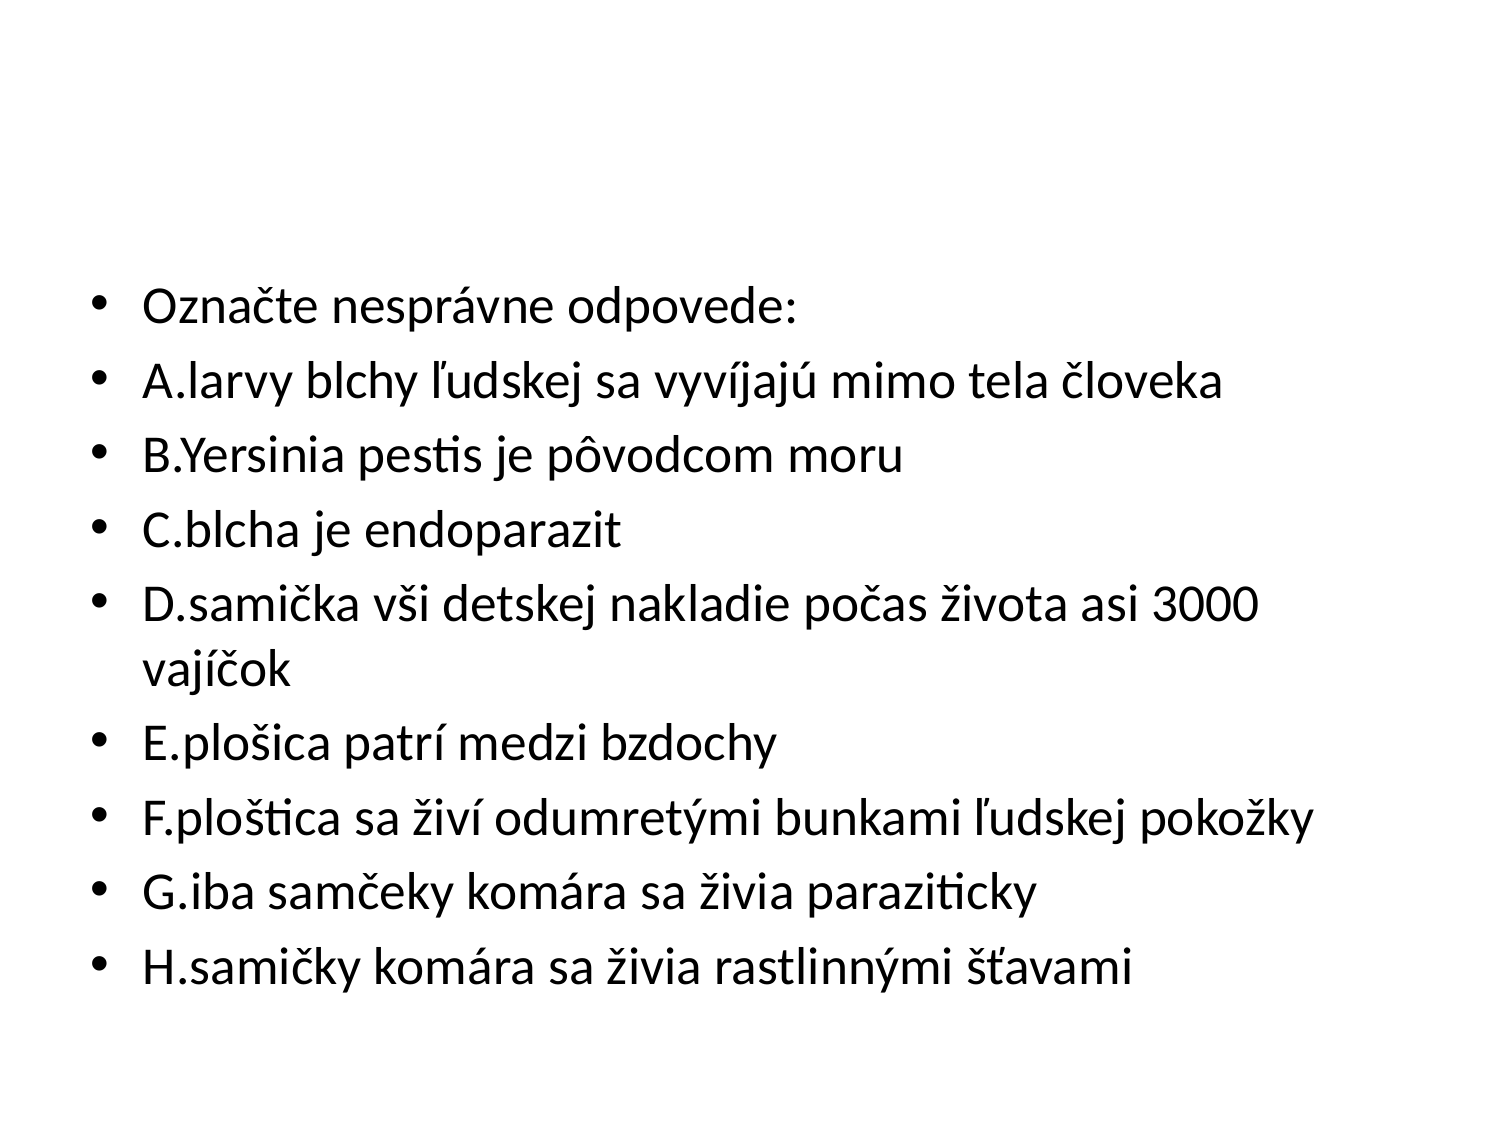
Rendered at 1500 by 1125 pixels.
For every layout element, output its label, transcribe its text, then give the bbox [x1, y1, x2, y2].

list Označte nesprávne odpovede: A.larvy blchy ľudskej sa vyvíjajú mimo tela človeka B.Yersinia pestis je pôvodcom moru C.blcha je endoparazit D.samička vši detskej nakladie počas života asi 3000 vajíčok E.plošica patrí medzi bzdochy F.ploštica sa živí odumretými bunkami ľudskej pokožky G.iba samčeky komára sa živia paraziticky H.samičky komára sa živia rastlinnými šťavami [75, 262, 1425, 1005]
